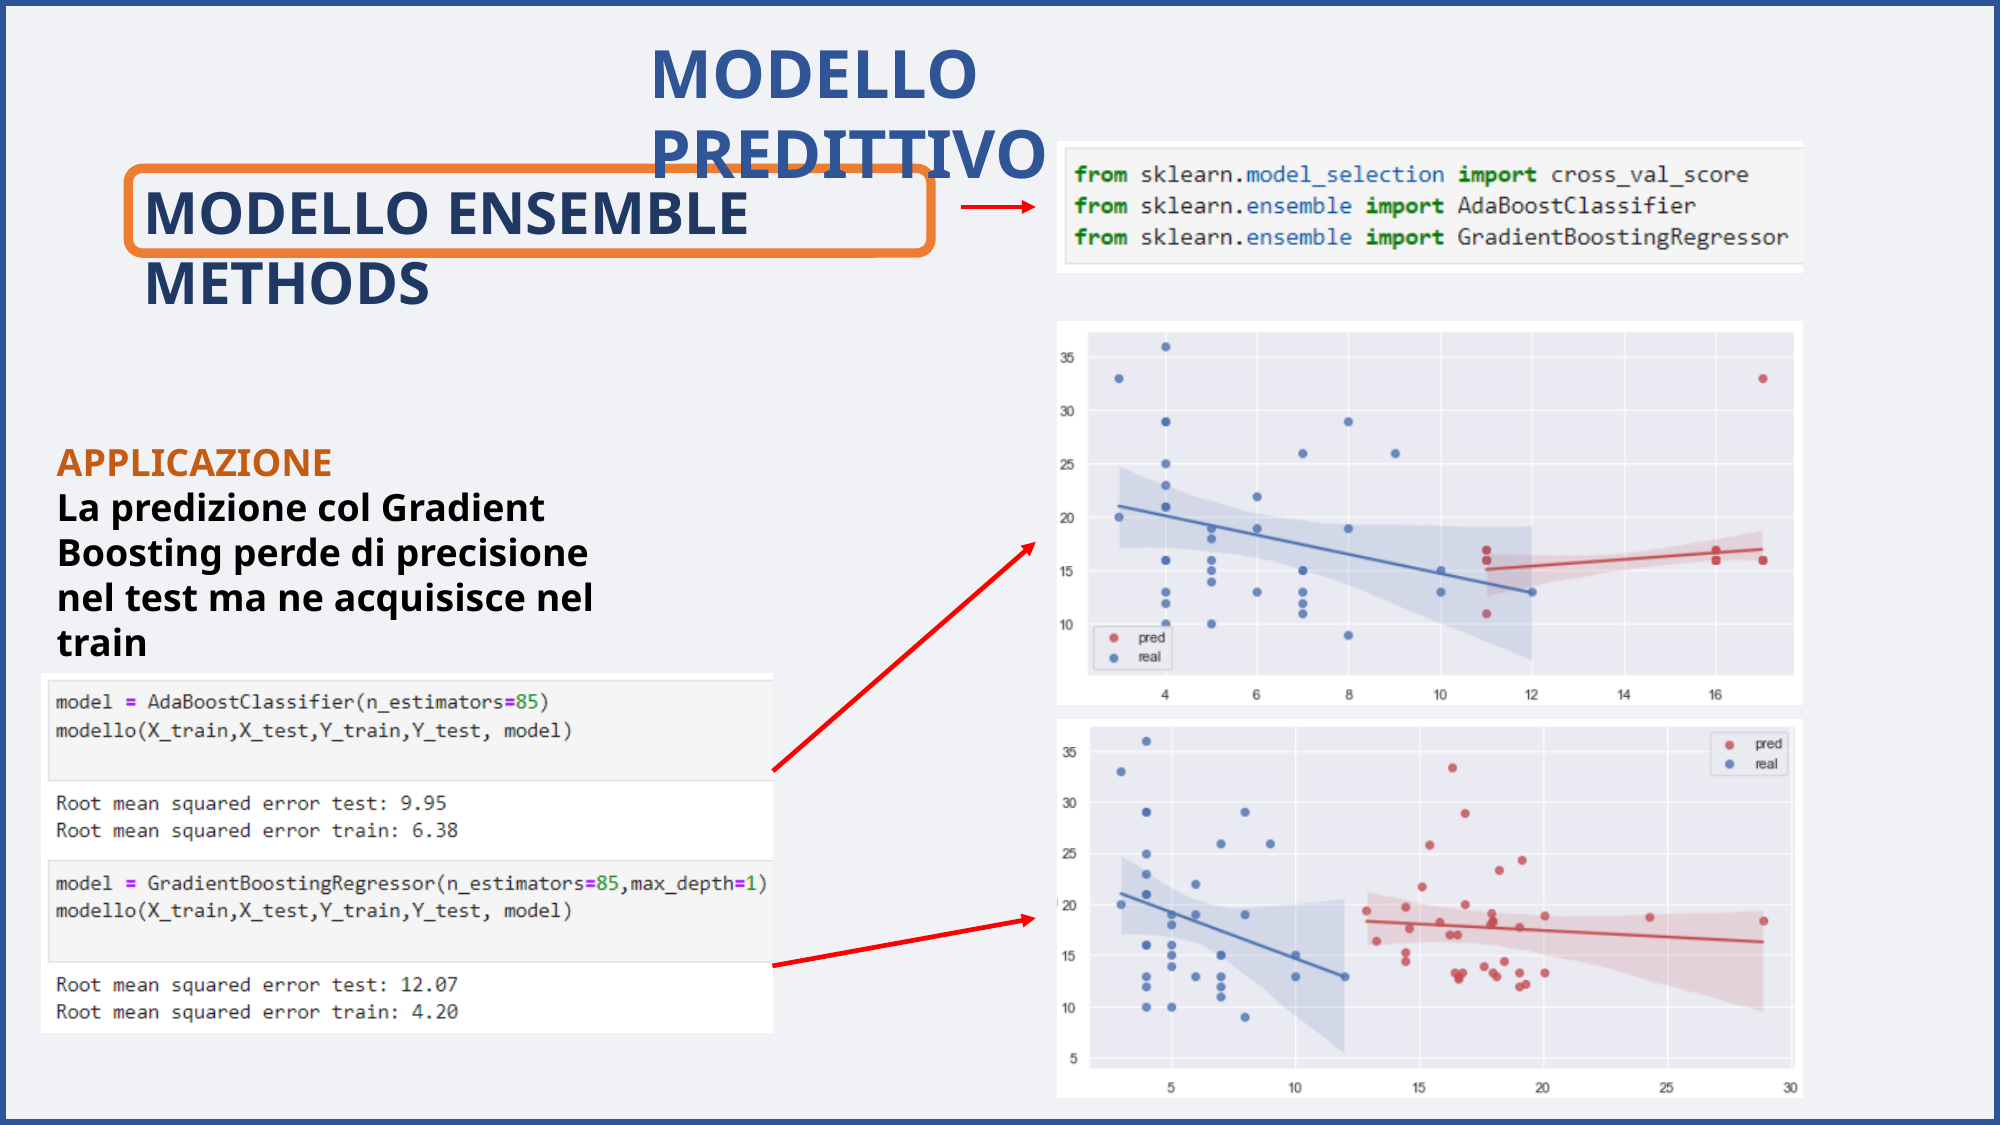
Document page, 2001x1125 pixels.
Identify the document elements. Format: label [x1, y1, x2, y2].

picture [1057, 321, 1803, 705]
text_box [772, 917, 1036, 966]
picture [1057, 719, 1803, 1098]
picture [1057, 141, 1803, 273]
text_box [0, 0, 2000, 1125]
picture [41, 673, 773, 1033]
text_box [772, 541, 1036, 772]
